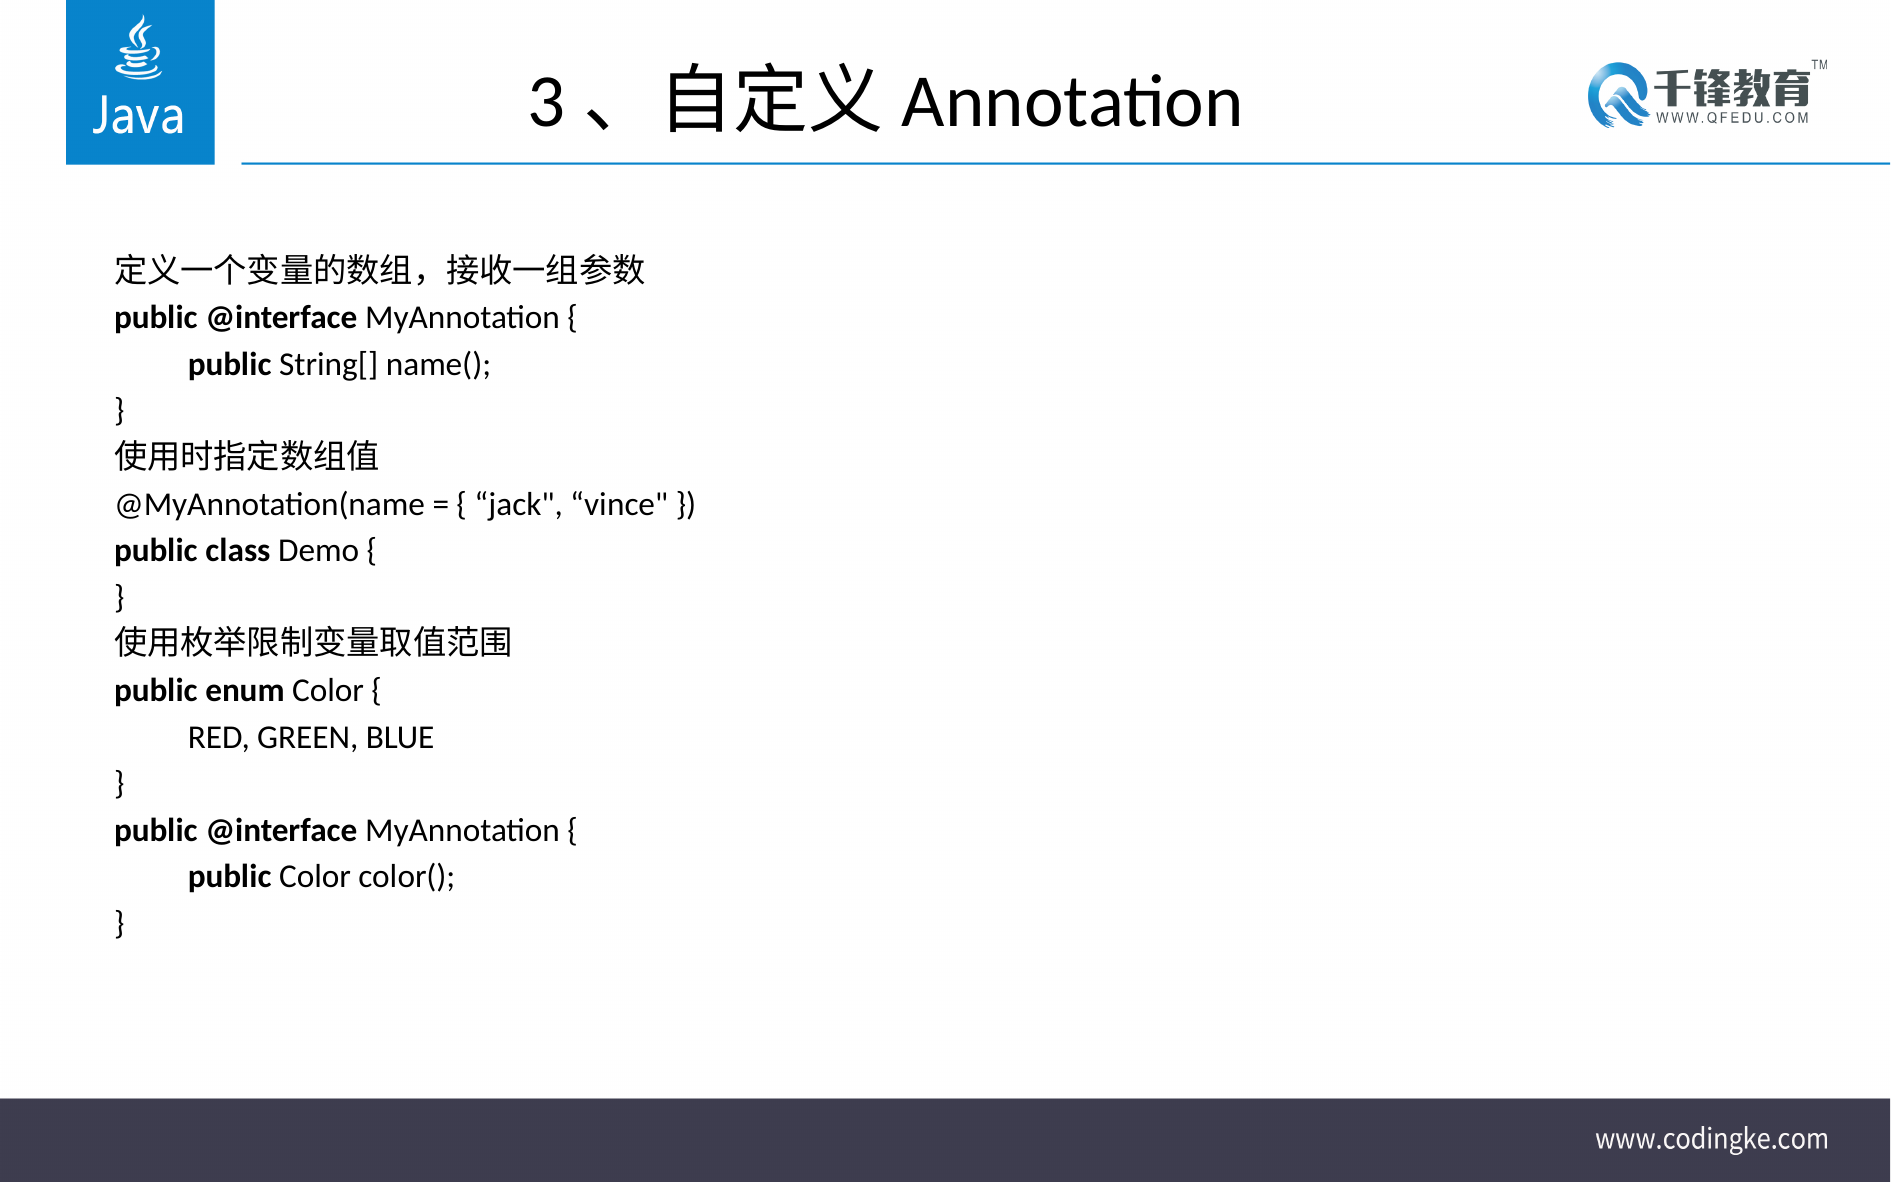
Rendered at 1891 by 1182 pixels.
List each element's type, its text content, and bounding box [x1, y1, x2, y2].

title 3、自定义Annotation [236, 47, 1536, 147]
list 定义一个变量的数组，接收一组参数 public @interface MyAnnotation { public String[] name(); } 使用时指定数组值 @MyAnnotation(name = { “jack", “vince" }) public class Demo { } 使用枚举限制变量取值范围 public enum Color { RED, GREEN, BLUE } public @interface MyAnnotation { public Color color(); } [94, 239, 1796, 1036]
picture [0, 0, 1891, 1182]
